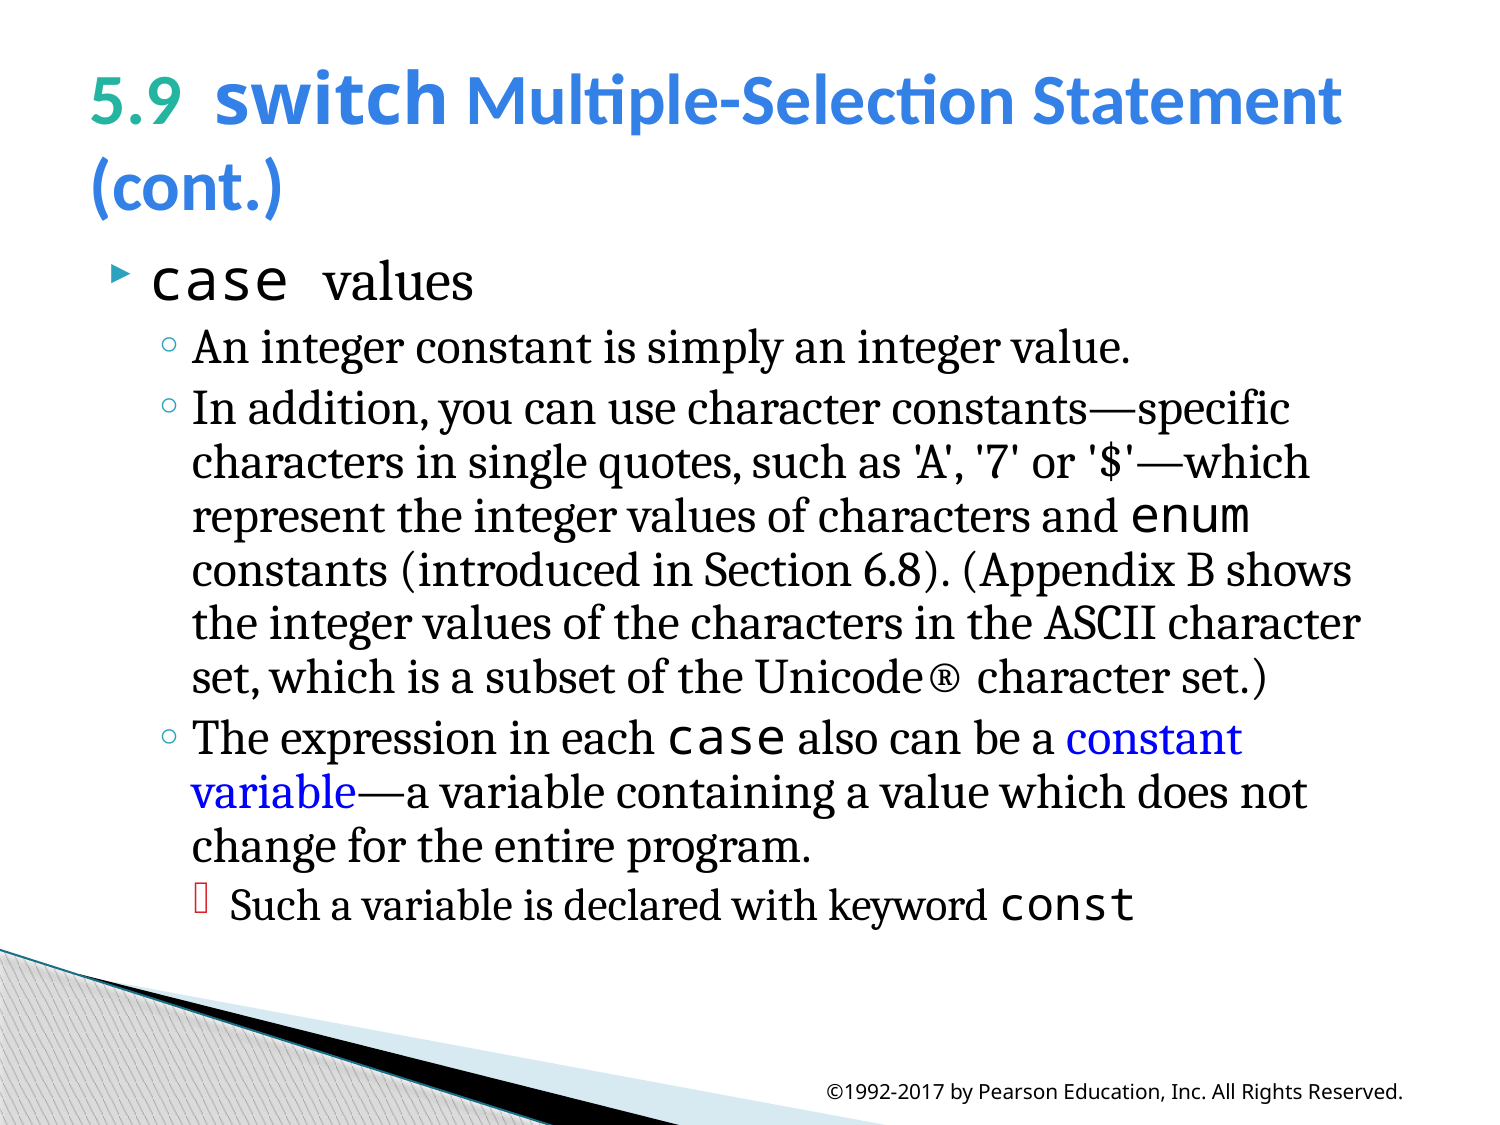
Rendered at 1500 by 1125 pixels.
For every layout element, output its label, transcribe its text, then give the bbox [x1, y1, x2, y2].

title 5.9 switch Multiple-Selection Statement (cont.) [75, 45, 1425, 233]
footer ©1992-2017 by Pearson Education, Inc. All Rights Reserved. [650, 1051, 1419, 1112]
list case values An integer constant is simply an integer value. In addition, you can use character constants—specific characters in single quotes, such as 'A', '7' or '$'—which represent the integer values of characters and enum constants (introduced in Section 6.8). (Appendix B shows the integer values of the characters in the ASCII character set, which is a subset of the Unicode® character set.) The expression in each case also can be a constant variable—a variable containing a value which does not change for the entire program. Such a variable is declared with keyword const [75, 242, 1425, 986]
